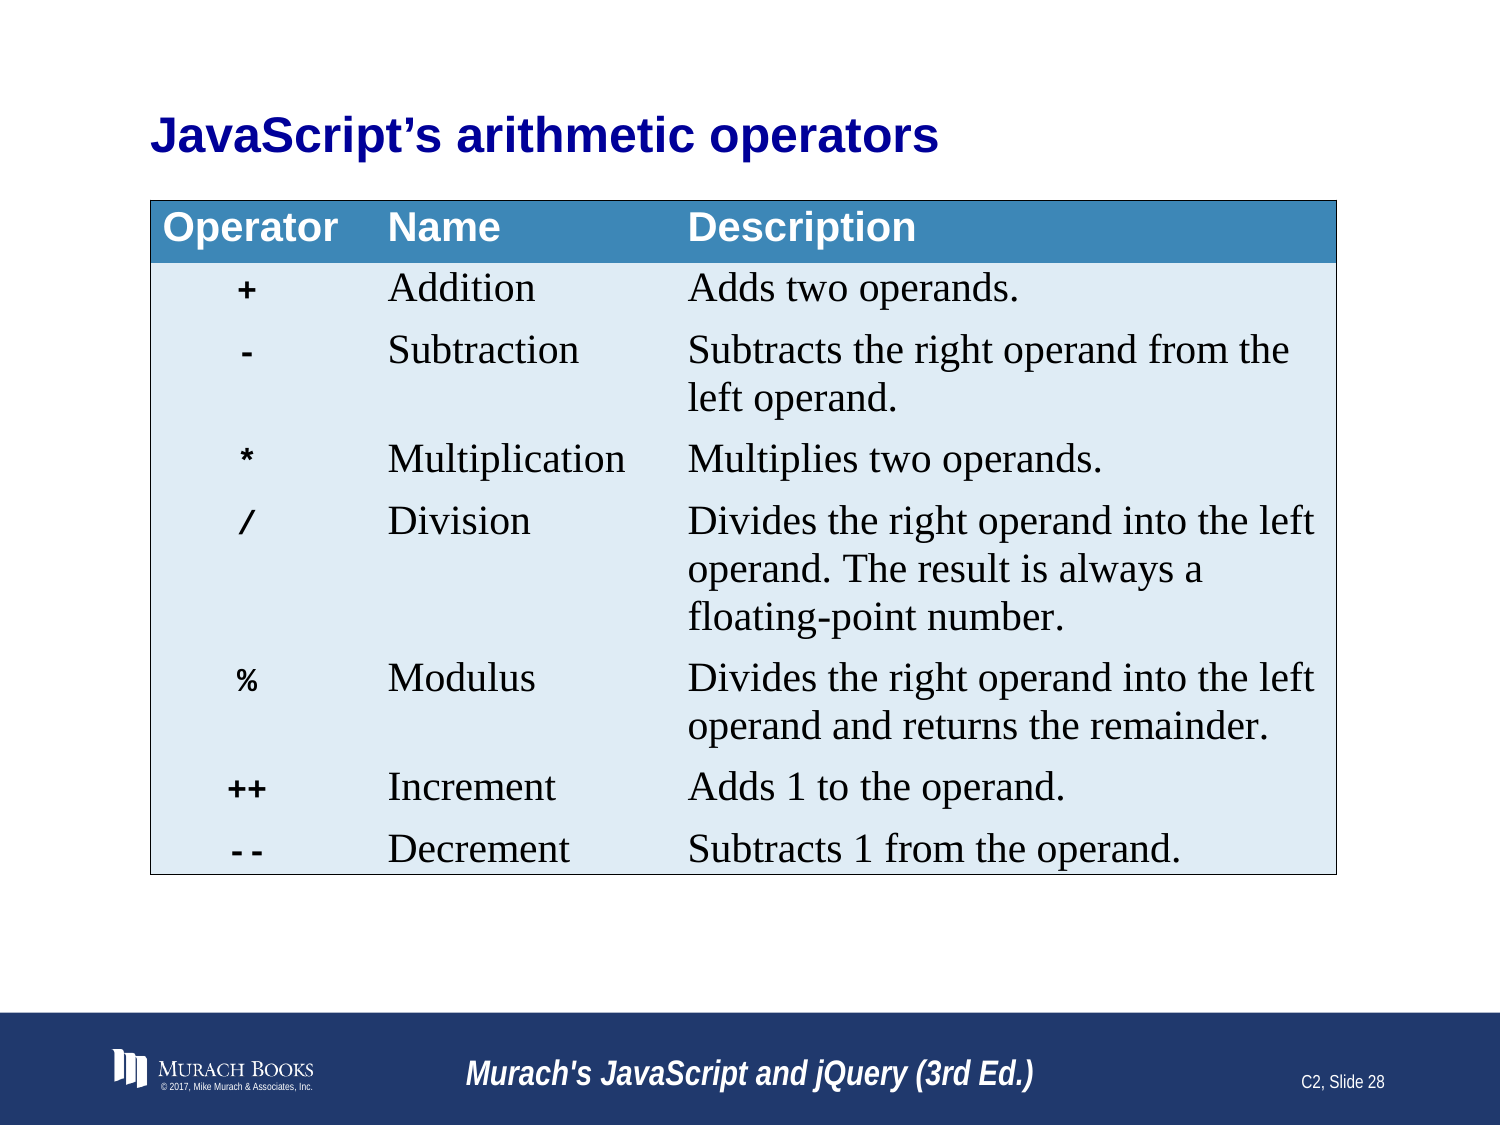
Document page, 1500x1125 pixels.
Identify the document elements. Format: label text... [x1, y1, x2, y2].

slide_number C2, Slide 28 [1087, 1025, 1400, 1100]
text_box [149, 186, 1363, 888]
slide_number Murach's JavaScript and jQuery (3rd Ed.) [463, 1025, 1050, 1100]
footer © 2017, Mike Murach & Associates, Inc. [12, 1025, 463, 1100]
title JavaScript’s arithmetic operators [150, 102, 1350, 164]
